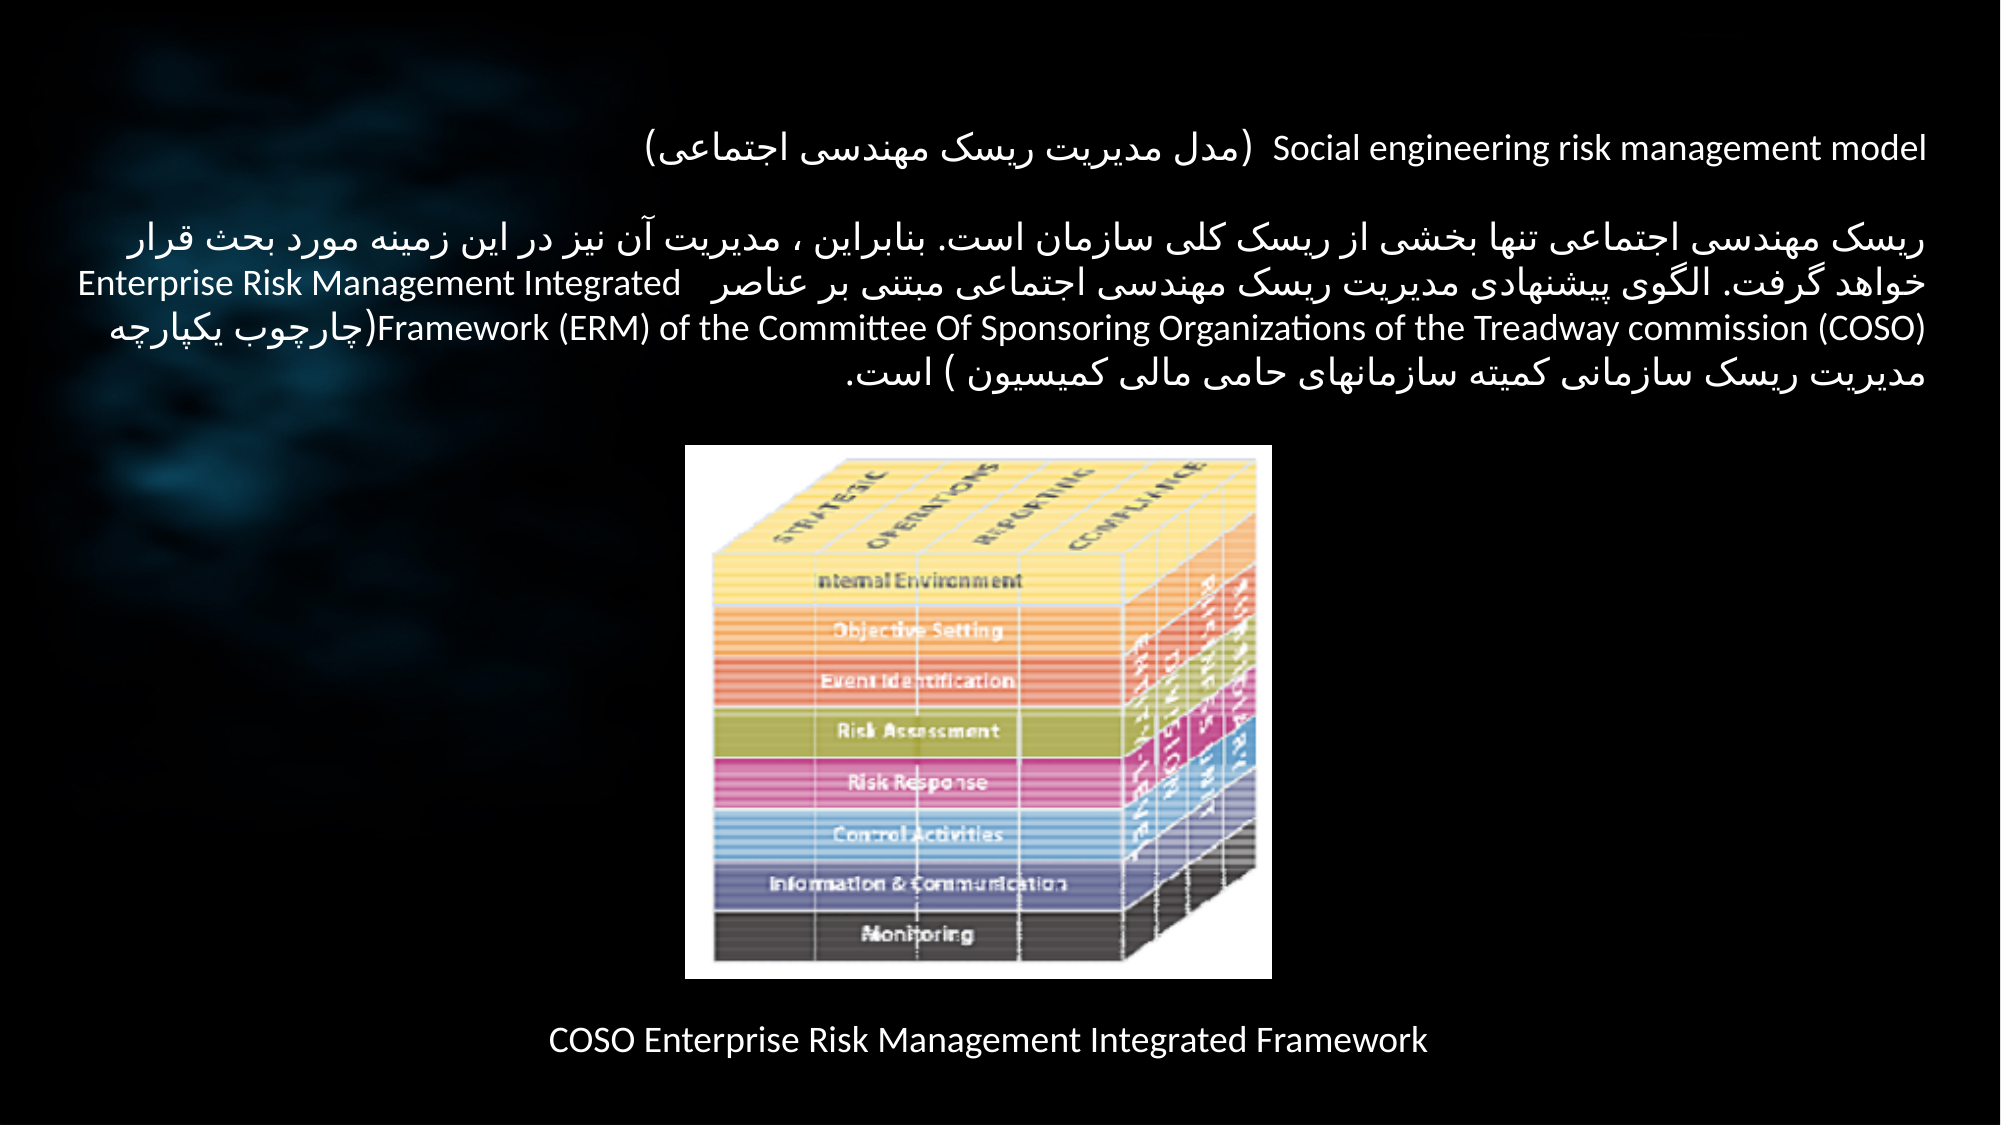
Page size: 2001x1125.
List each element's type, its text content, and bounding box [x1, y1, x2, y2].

picture [0, 0, 2001, 1125]
text_box COSO Enterprise Risk Management Integrated Framework [534, 1007, 1508, 1068]
text_box Social engineering risk management model (مدل مدیریت ریسک مهندسی اجتماعی) ریسک مهندسی اجتماعی تنها بخشی از ریسک کلی سازمان است. بنابراین ، مدیریت آن نیز در این زمینه مورد بحث قرار خواهد گرفت. الگوی پیشنهادی مدیریت ریسک مهندسی اجتماعی مبتنی بر عناصر Enterprise Risk Management Integrated Framework (ERM) of the Committee Of Sponsoring Organizations of the Treadway commission (COSO)(چارچوب یکپارچه مدیریت ریسک سازمانی کمیته سازمانهای حامی مالی کمیسیون ) است. [57, 115, 1943, 401]
